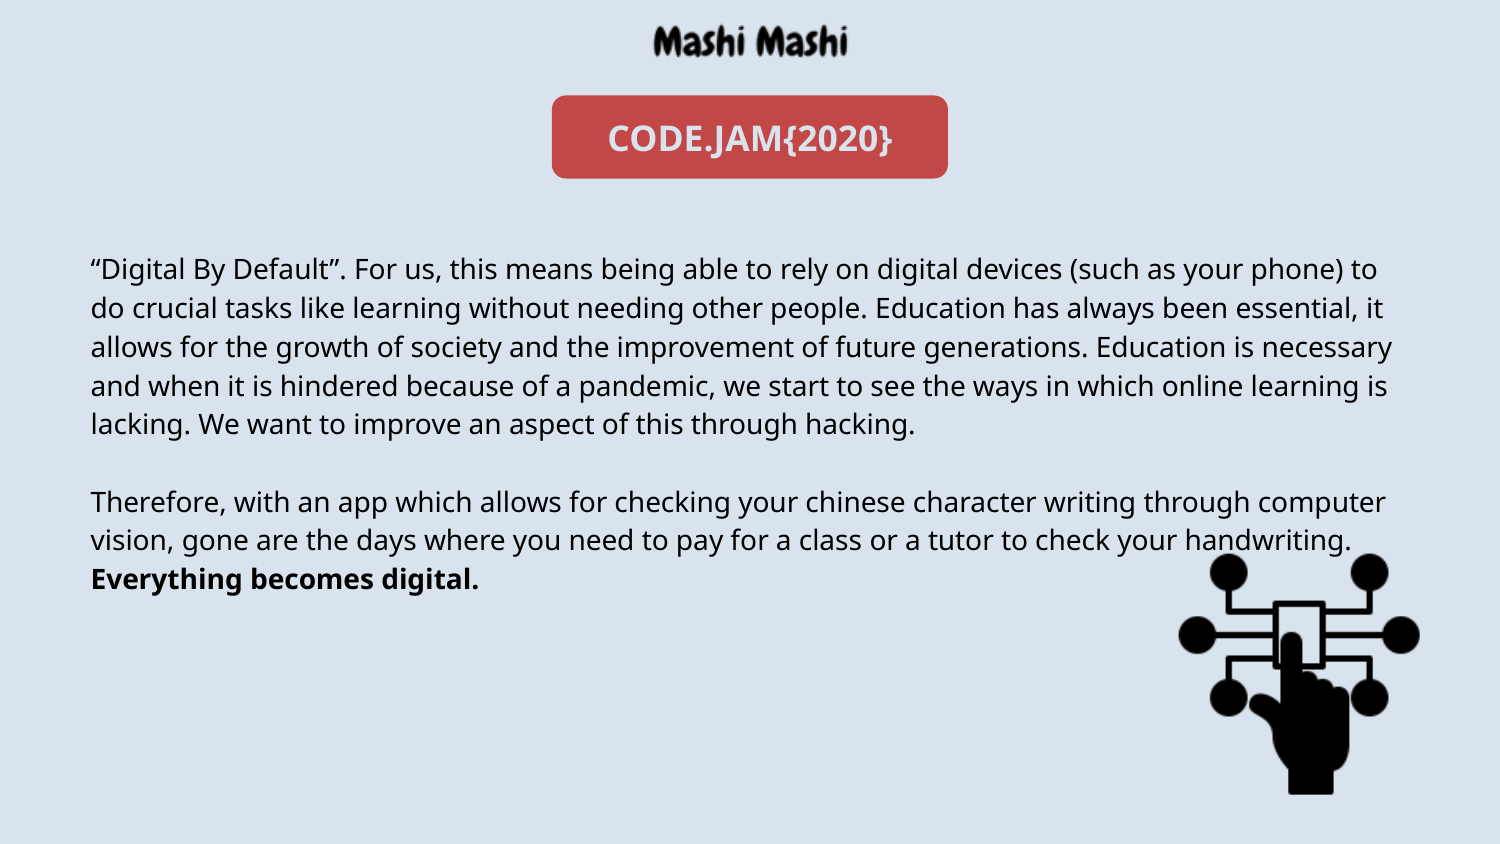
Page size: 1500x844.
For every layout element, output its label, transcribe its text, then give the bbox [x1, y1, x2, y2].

picture [1142, 518, 1456, 832]
picture [641, 15, 858, 67]
text_box CODE.JAM{2020} [551, 95, 948, 179]
text_box “Digital By Default”. For us, this means being able to rely on digital devices (such as your phone) to do crucial tasks like learning without needing other people. Education has always been essential, it allows for the growth of society and the improvement of future generations. Education is necessary and when it is hindered because of a pandemic, we start to see the ways in which online learning is lacking. We want to improve an aspect of this through hacking. Therefore, with an app which allows for checking your chinese character writing through computer vision, gone are the days where you need to pay for a class or a tutor to check your handwriting. Everything becomes digital. [75, 231, 1434, 592]
